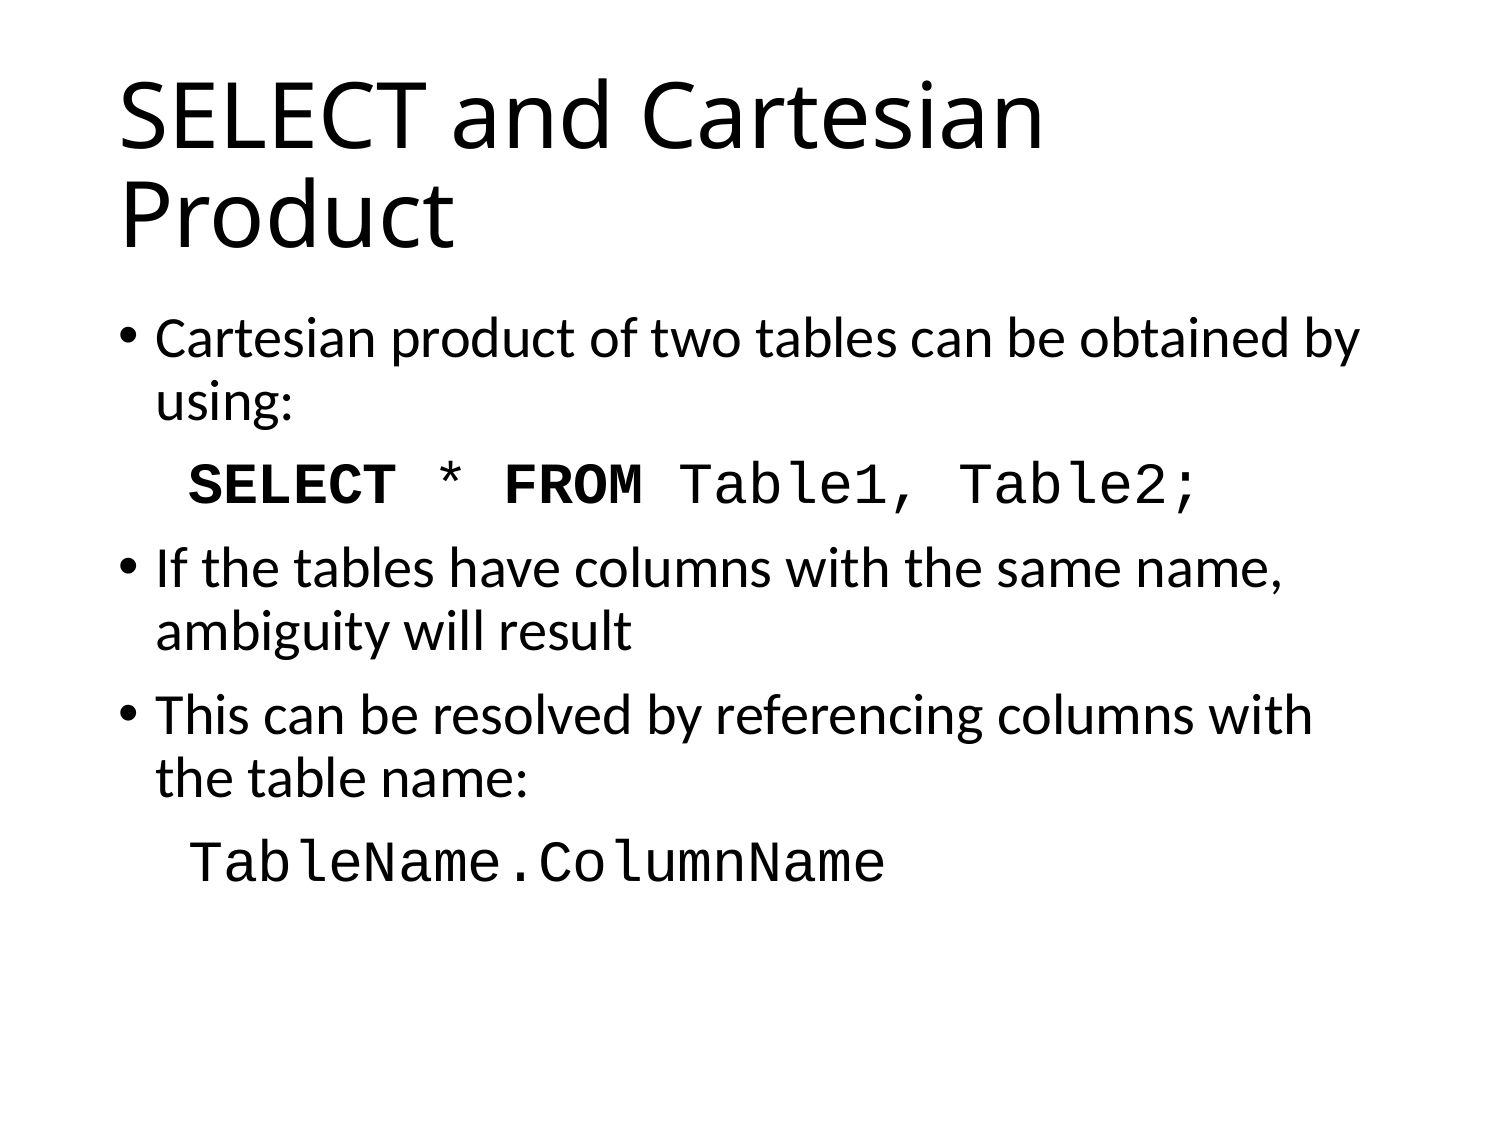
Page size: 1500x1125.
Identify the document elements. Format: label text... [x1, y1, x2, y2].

title SELECT and Cartesian Product [103, 59, 1397, 278]
list Cartesian product of two tables can be obtained by using: SELECT * FROM Table1, Table2; If the tables have columns with the same name, ambiguity will result This can be resolved by referencing columns with the table name: TableName.ColumnName [103, 299, 1397, 1014]
